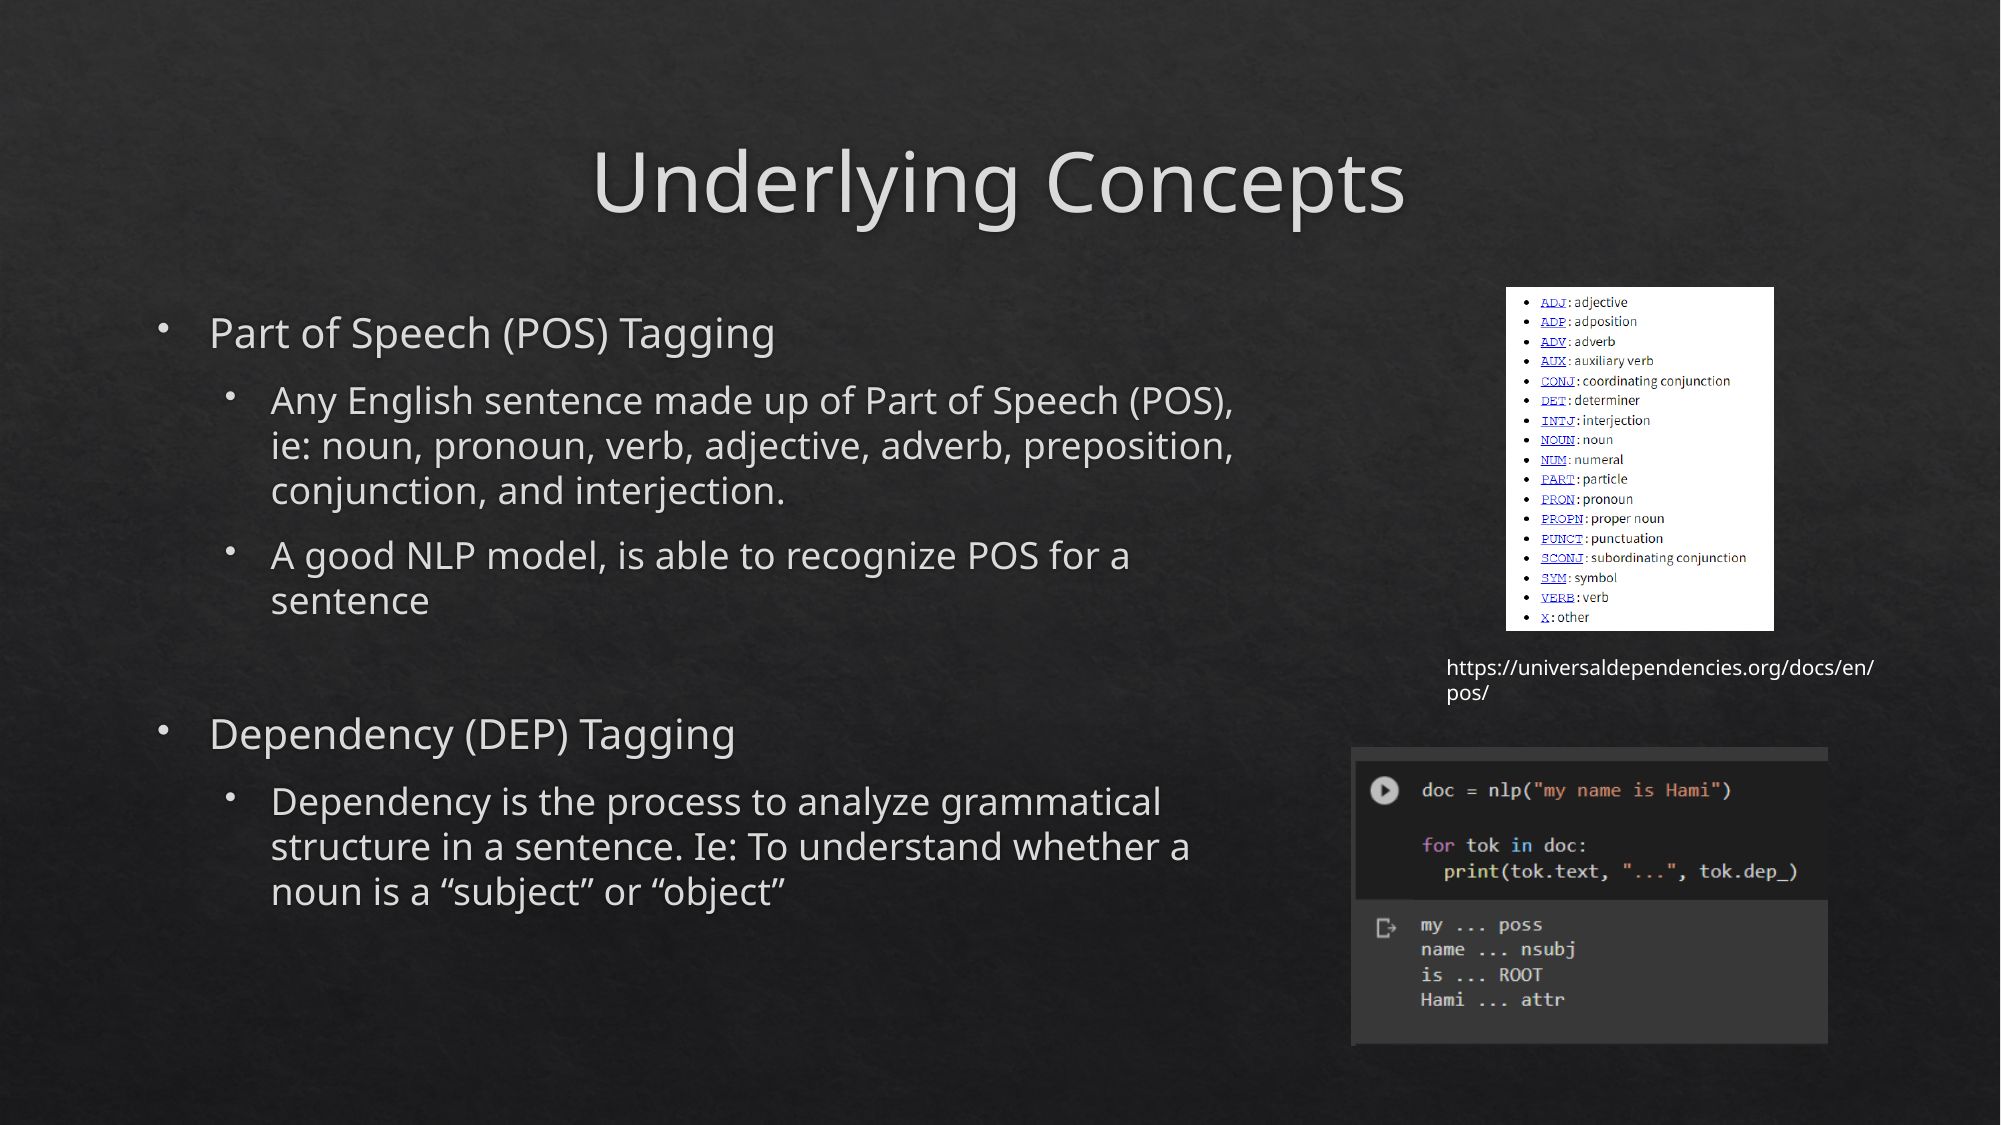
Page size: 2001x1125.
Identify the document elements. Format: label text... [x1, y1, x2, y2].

title Underlying Concepts [149, 99, 1849, 260]
picture [1505, 286, 1775, 631]
list Part of Speech (POS) Tagging Any English sentence made up of Part of Speech (POS), ie: noun, pronoun, verb, adjective, adverb, preposition, conjunction, and interjection. A good NLP model, is able to recognize POS for a sentence Dependency (DEP) Tagging Dependency is the process to analyze grammatical structure in a sentence. Ie: To understand whether a noun is a “subject” or “object” [137, 299, 1297, 1014]
picture [1351, 747, 1828, 1047]
text_box https://universaldependencies.org/docs/en/pos/ [1431, 647, 1908, 712]
